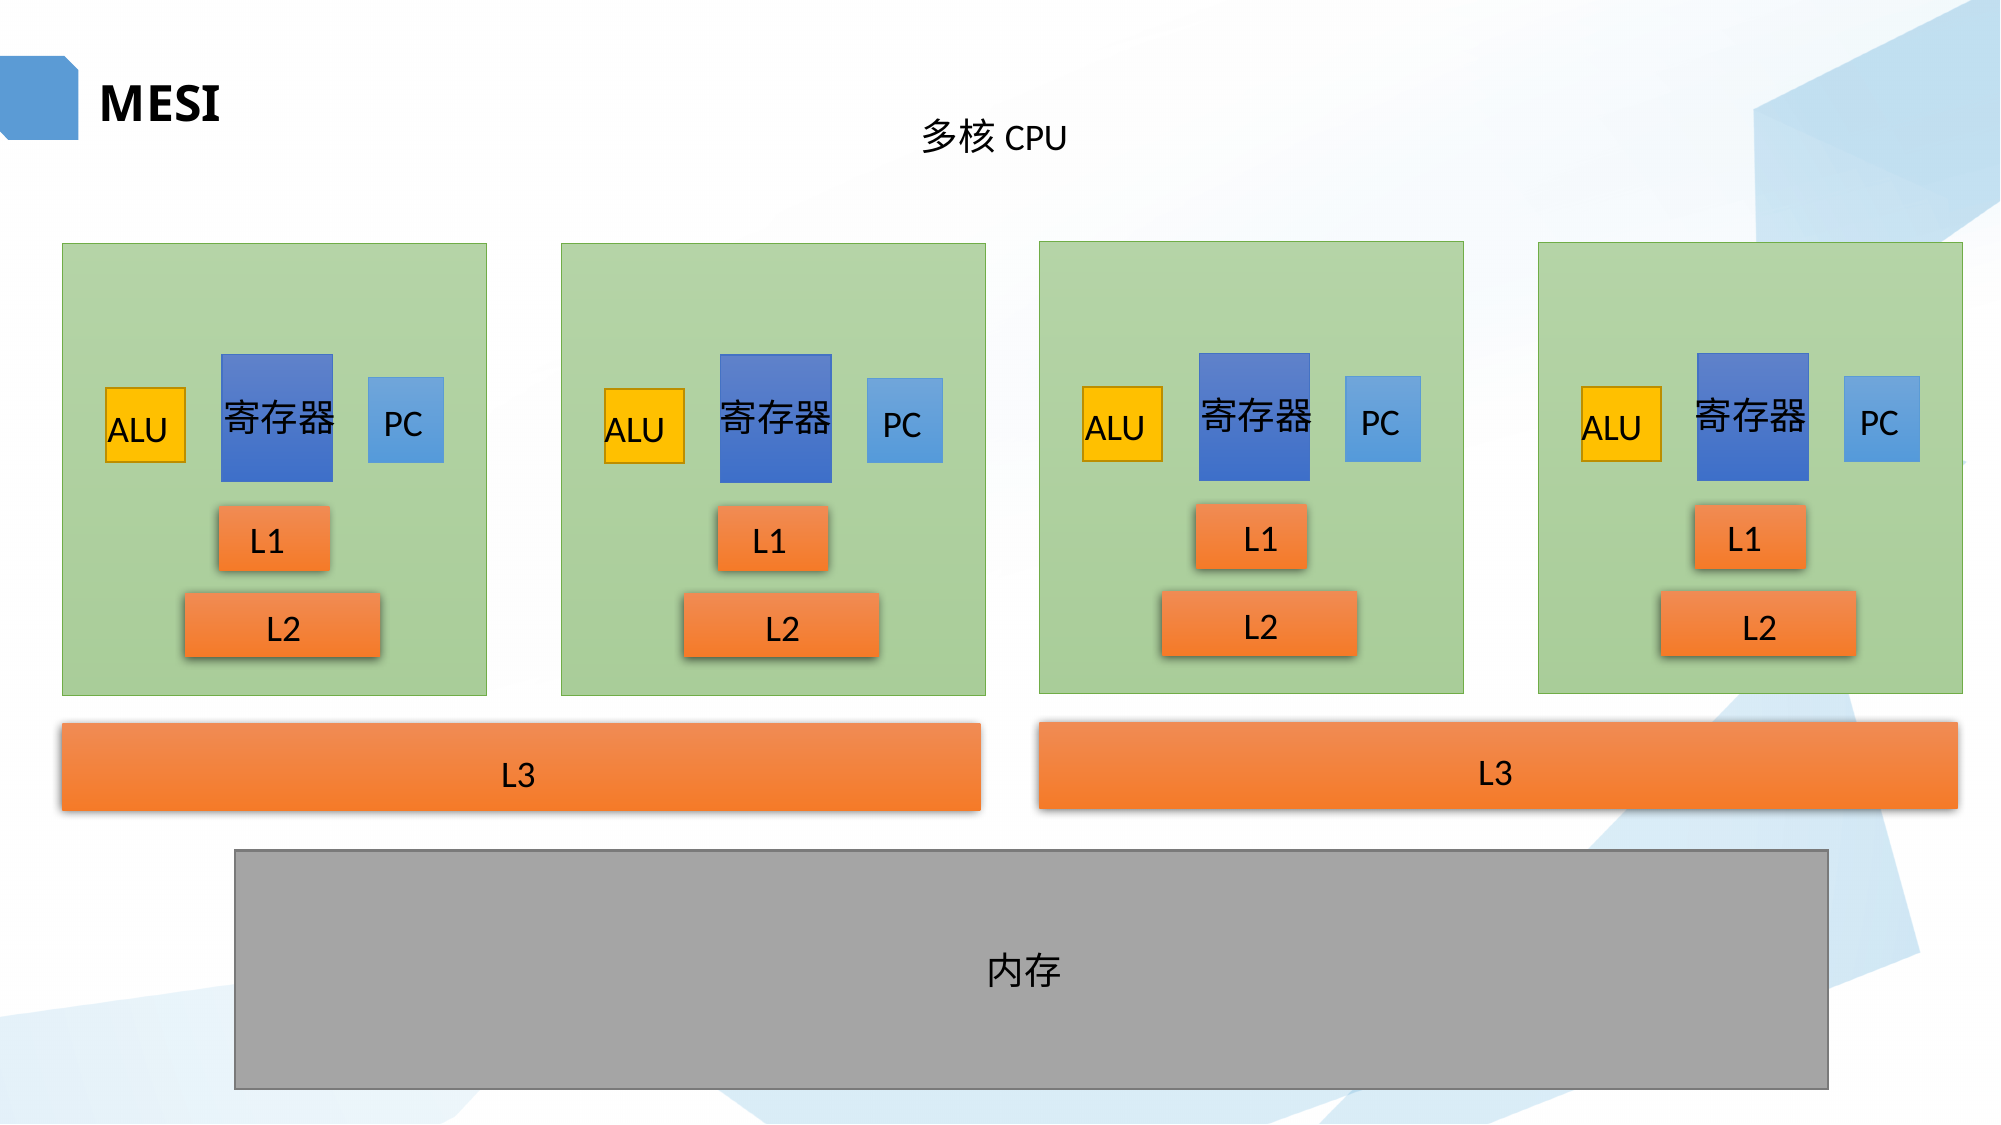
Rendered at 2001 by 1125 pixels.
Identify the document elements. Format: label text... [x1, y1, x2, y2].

picture [0, 0, 2001, 1124]
text_box 多核CPU [905, 105, 1117, 166]
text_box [62, 243, 986, 811]
text_box [234, 849, 1829, 1090]
text_box 内存 [972, 939, 1132, 1000]
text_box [1039, 241, 1963, 809]
text_box MESI [84, 64, 236, 140]
text_box [0, 54, 80, 141]
